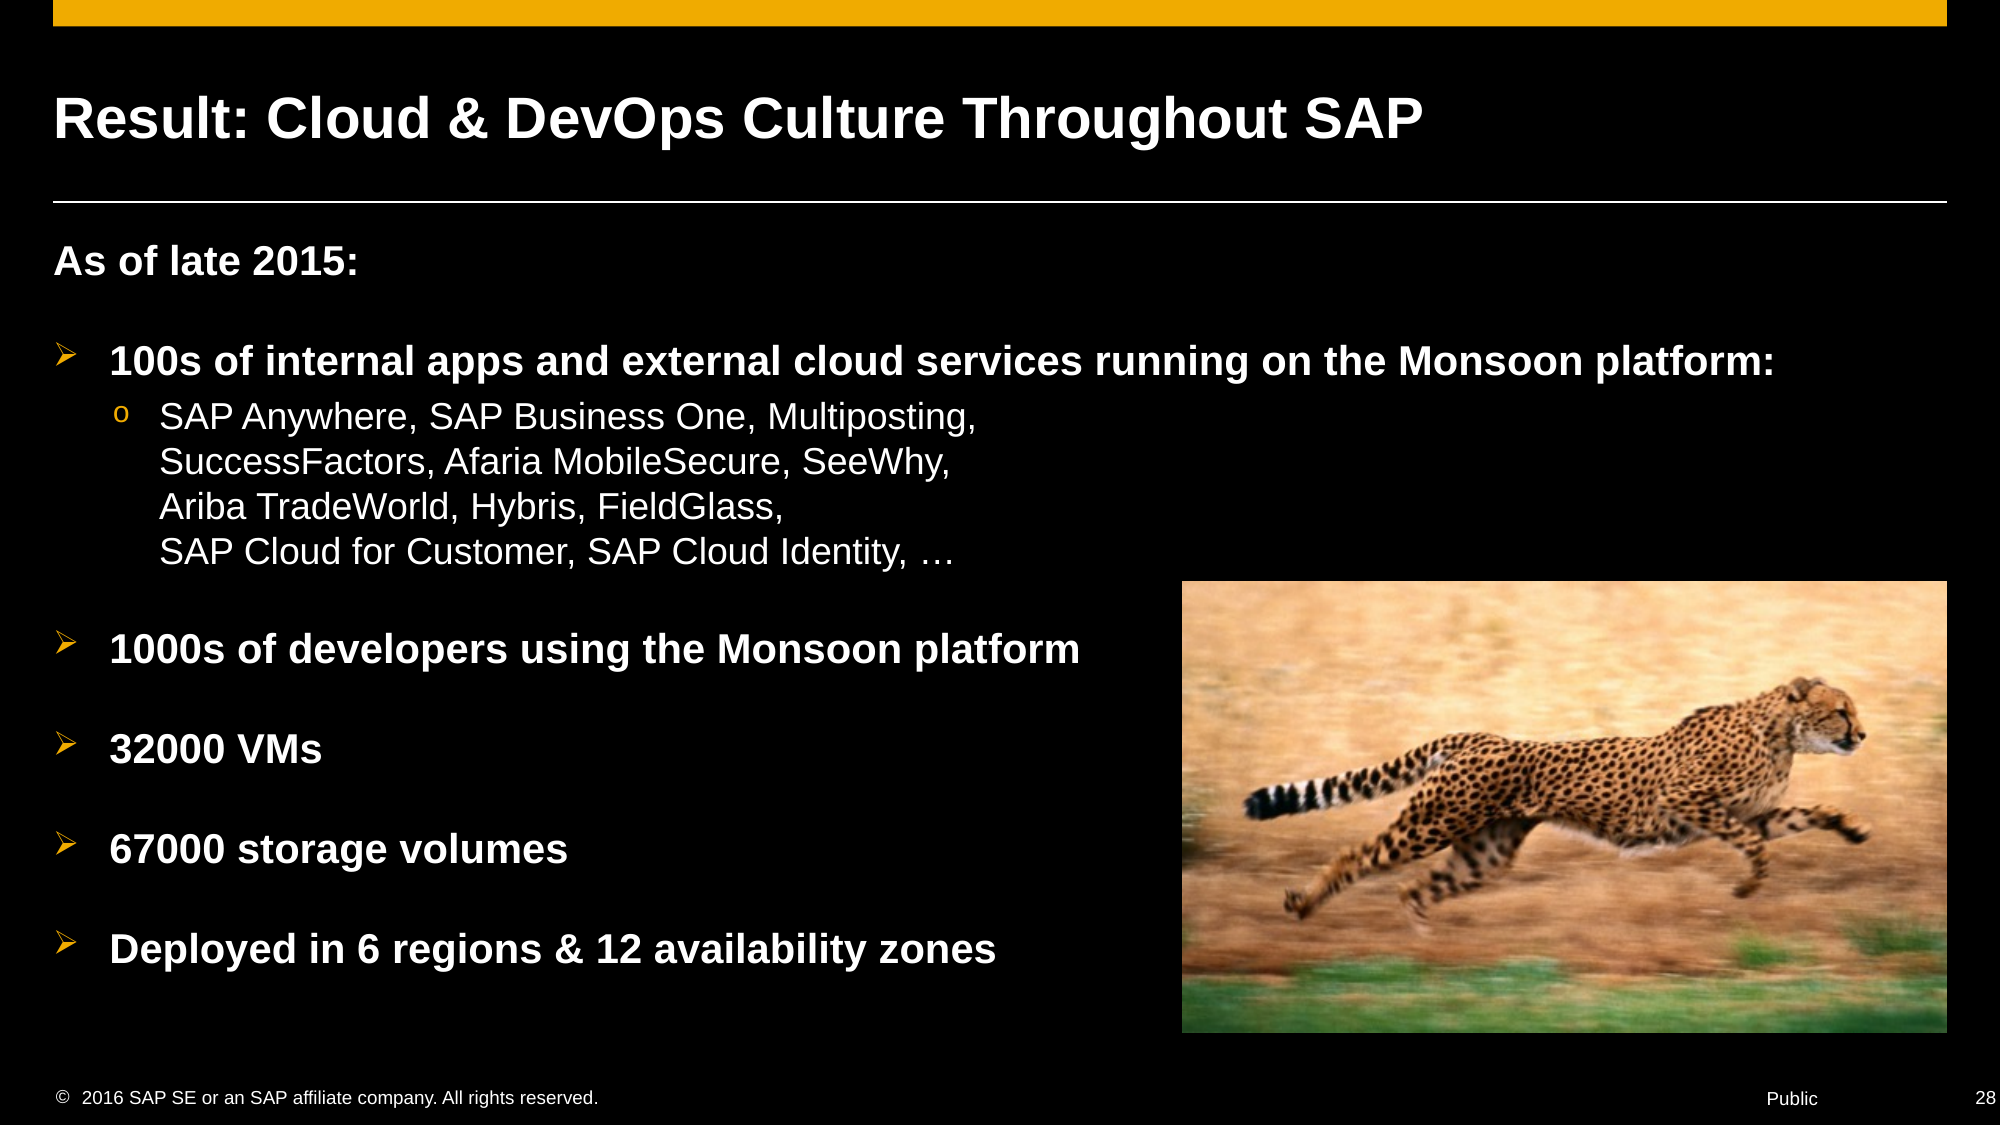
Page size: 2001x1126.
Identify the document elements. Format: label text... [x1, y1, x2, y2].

picture [1182, 580, 1948, 1033]
title Result: Cloud & DevOps Culture Throughout SAP [53, 53, 1947, 178]
list As of late 2015: 100s of internal apps and external cloud services running on the Monsoon platform: SAP Anywhere, SAP Business One, Multiposting, SuccessFactors, Afaria MobileSecure, SeeWhy, Ariba TradeWorld, Hybris, FieldGlass, SAP Cloud for Customer, SAP Cloud Identity, … 1000s of developers using the Monsoon platform 32000 VMs 67000 storage volumes Deployed in 6 regions & 12 availability zones [53, 233, 1786, 1004]
